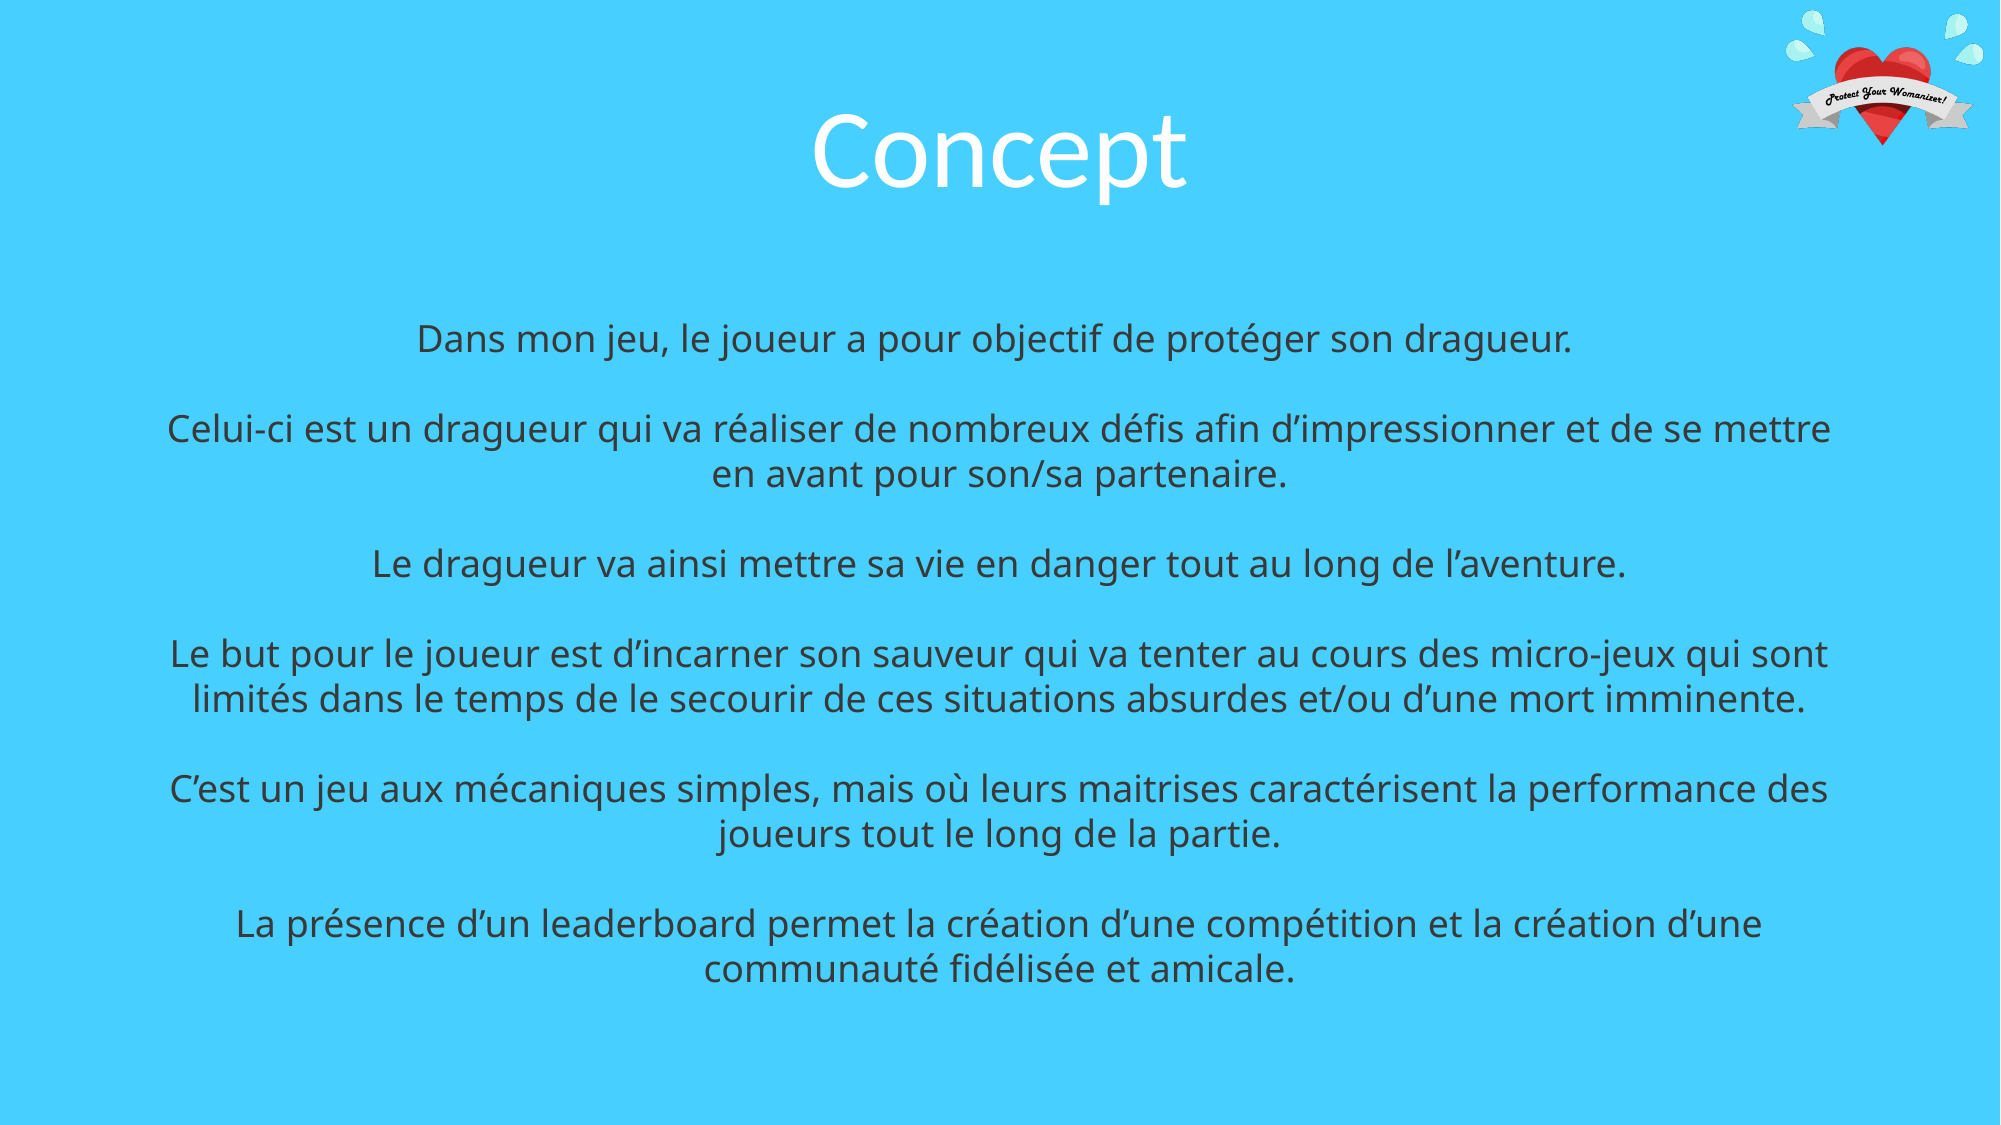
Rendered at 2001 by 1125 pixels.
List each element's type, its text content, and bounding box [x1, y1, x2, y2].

text_box Concept [0, 67, 2000, 218]
text_box Dans mon jeu, le joueur a pour objectif de protéger son dragueur. Celui-ci est un dragueur qui va réaliser de nombreux défis afin d’impressionner et de se mettre en avant pour son/sa partenaire. Le dragueur va ainsi mettre sa vie en danger tout au long de l’aventure. Le but pour le joueur est d’incarner son sauveur qui va tenter au cours des micro-jeux qui sont limités dans le temps de le secourir de ces situations absurdes et/ou d’une mort imminente. C’est un jeu aux mécaniques simples, mais où leurs maitrises caractérisent la performance des joueurs tout le long de la partie. La présence d’un leaderboard permet la création d’une compétition et la création d’une communauté fidélisée et amicale. [137, 308, 1863, 1088]
picture [1764, 0, 2000, 190]
